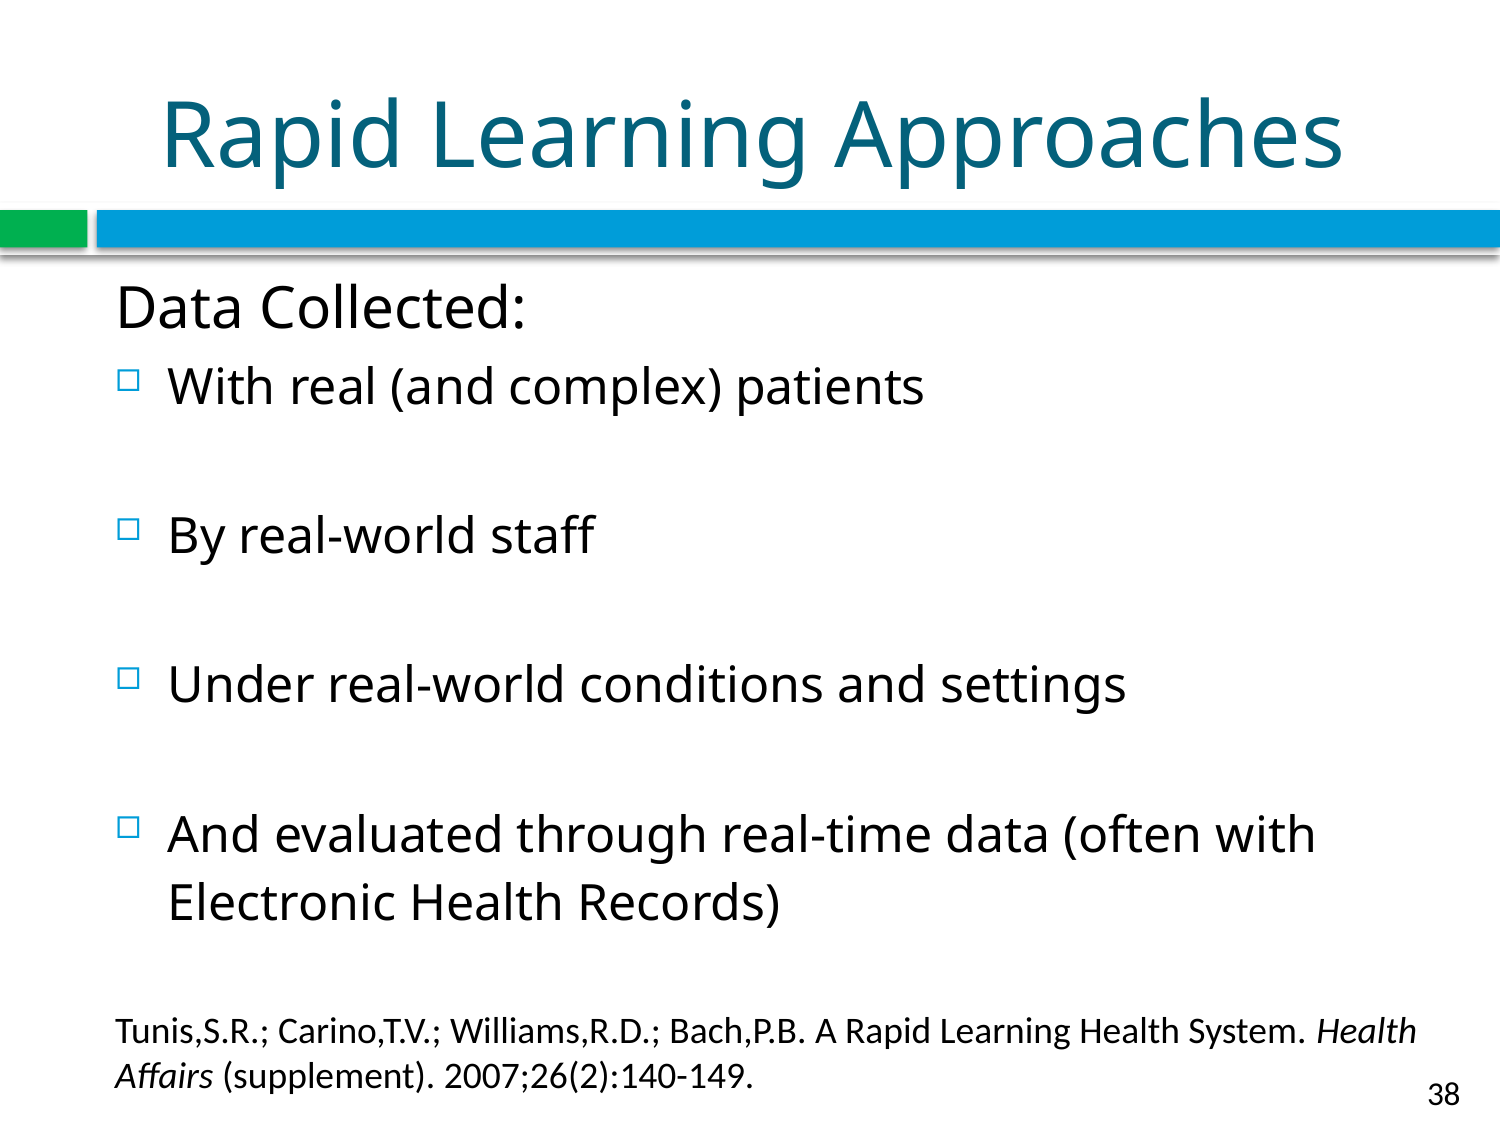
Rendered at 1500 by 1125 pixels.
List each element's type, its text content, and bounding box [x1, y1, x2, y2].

text_box 38 [1412, 1065, 1488, 1125]
title Rapid Learning Approaches [50, 37, 1400, 225]
list Data Collected: With real (and complex) patients By real-world staff Under real-world conditions and settings And evaluated through real-time data (often with Electronic Health Records) Tunis,S.R.; Carino,T.V.; Williams,R.D.; Bach,P.B. A Rapid Learning Health System. Health Affairs (supplement). 2007;26(2):140-149. [100, 262, 1438, 1005]
